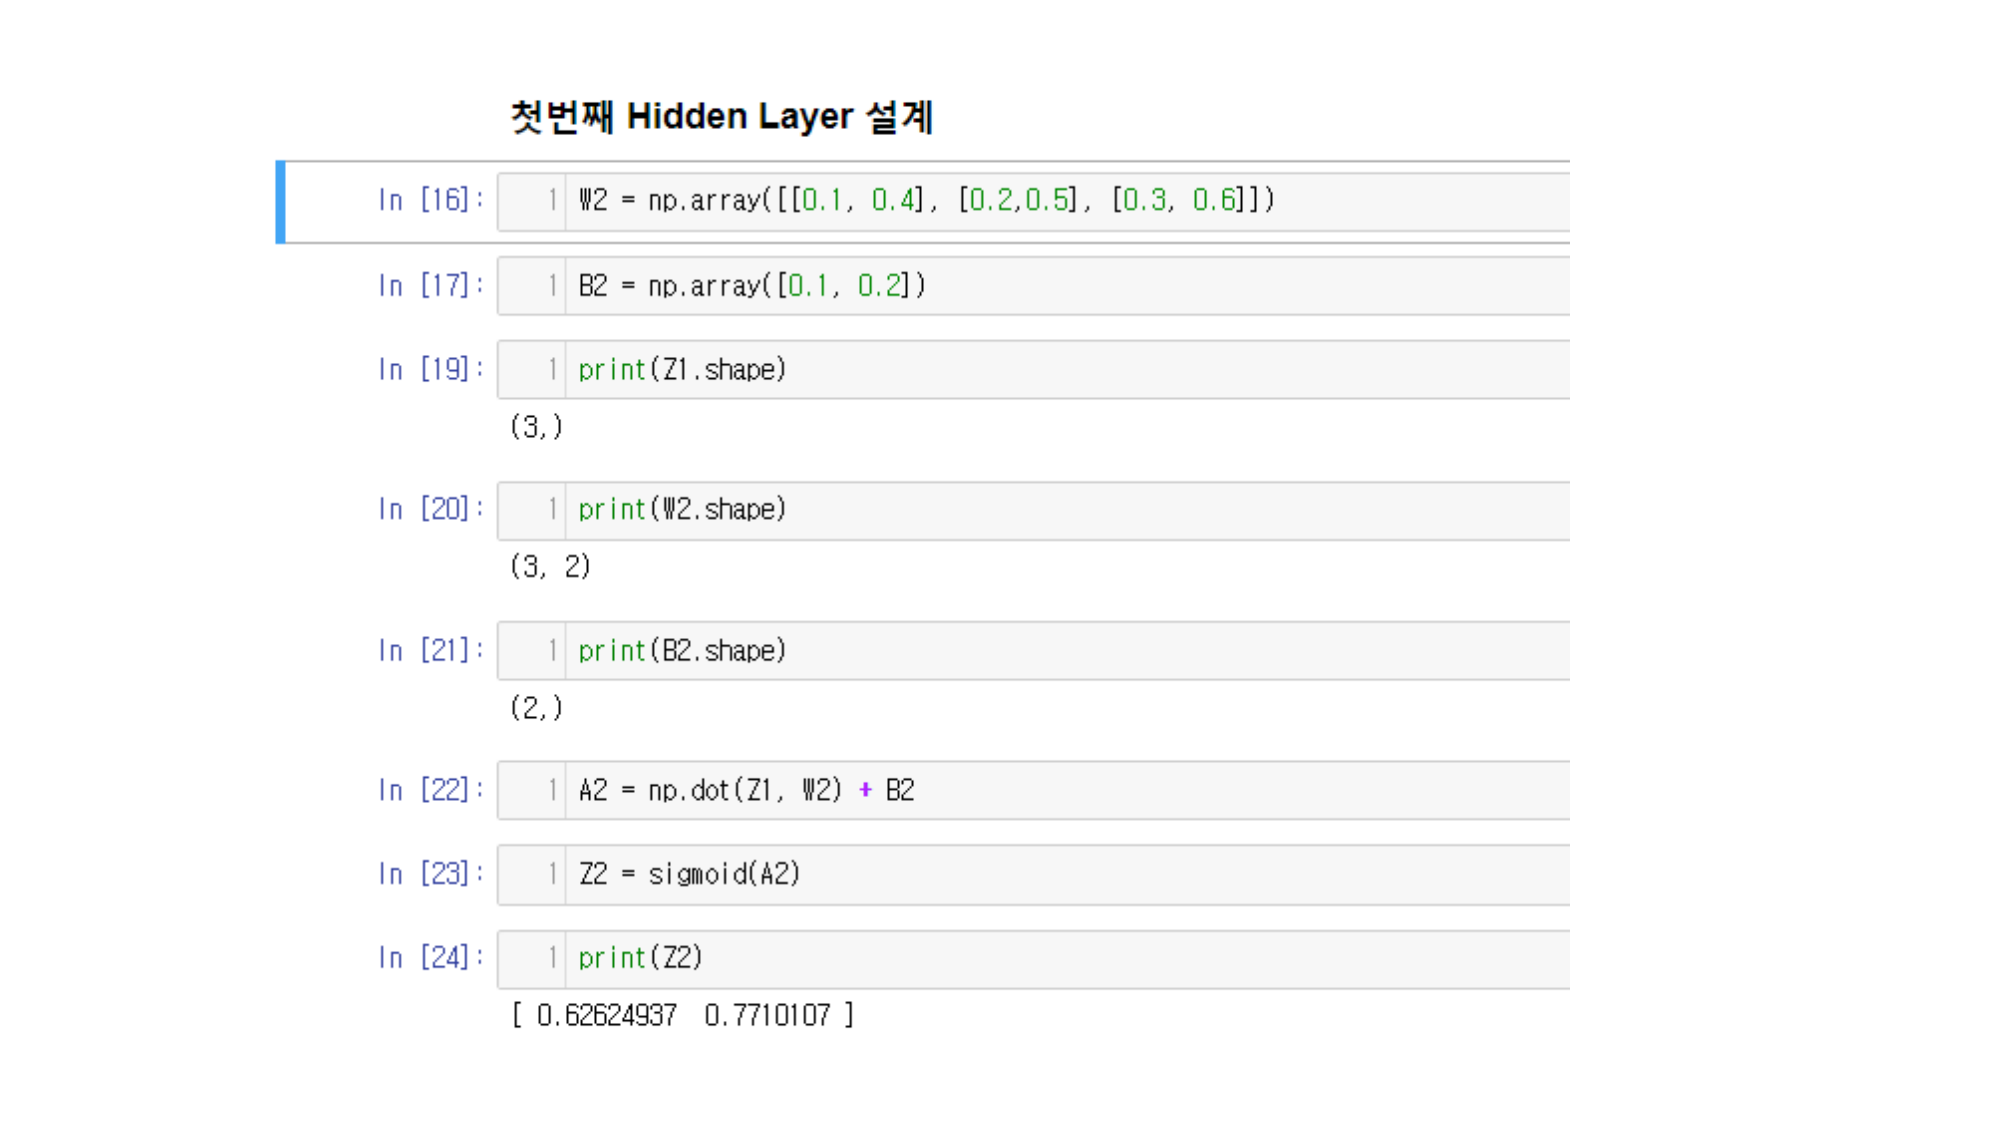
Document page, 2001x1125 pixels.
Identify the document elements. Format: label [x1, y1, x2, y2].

picture [264, 77, 1570, 1058]
